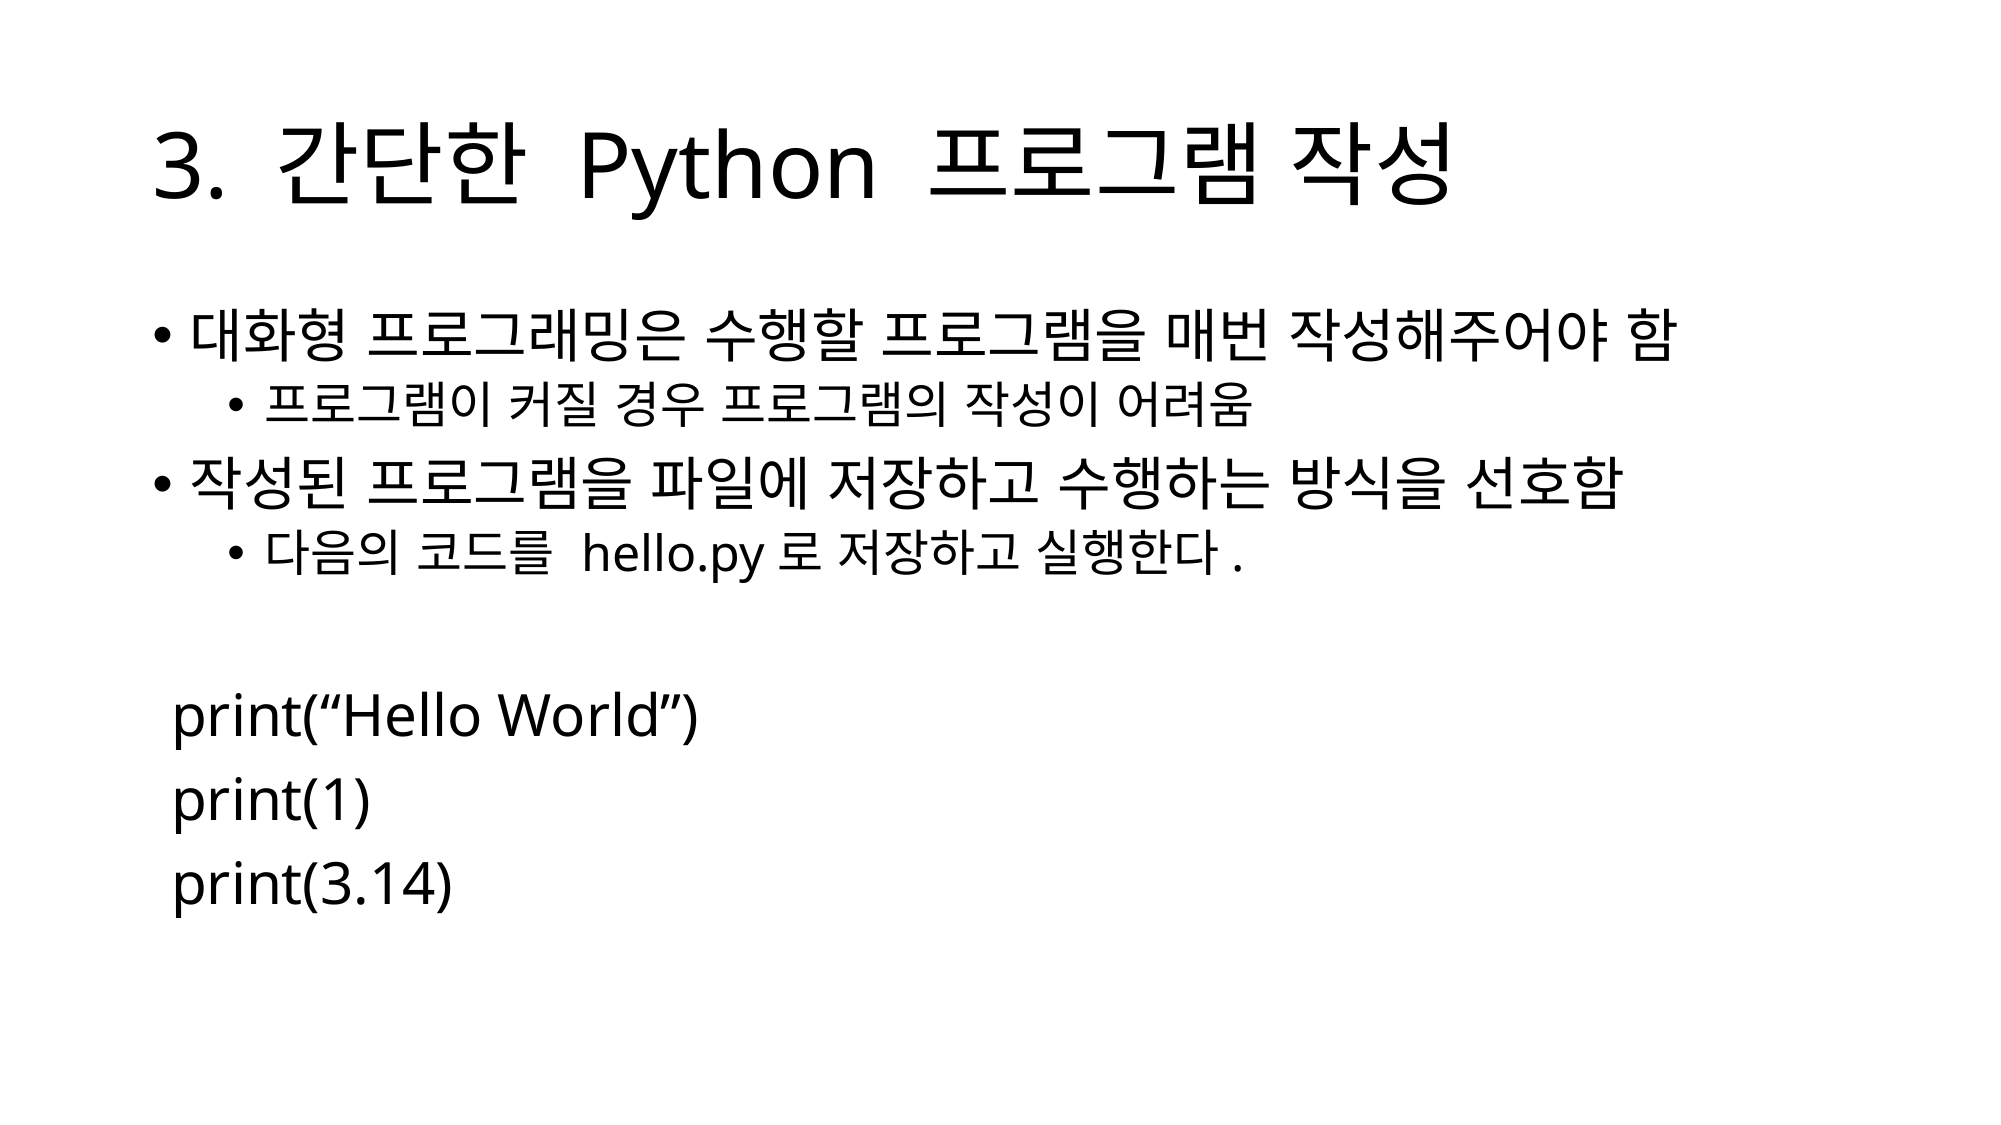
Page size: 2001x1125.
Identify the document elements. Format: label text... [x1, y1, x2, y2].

list 대화형 프로그래밍은 수행할 프로그램을 매번 작성해주어야 함 프로그램이 커질 경우 프로그램의 작성이 어려움 작성된 프로그램을 파일에 저장하고 수행하는 방식을 선호함 다음의 코드를 hello.py로 저장하고 실행한다. print(“Hello World”) print(1) print(3.14) [137, 299, 1863, 1014]
title 3. 간단한 Python 프로그램 작성 [137, 59, 1863, 278]
